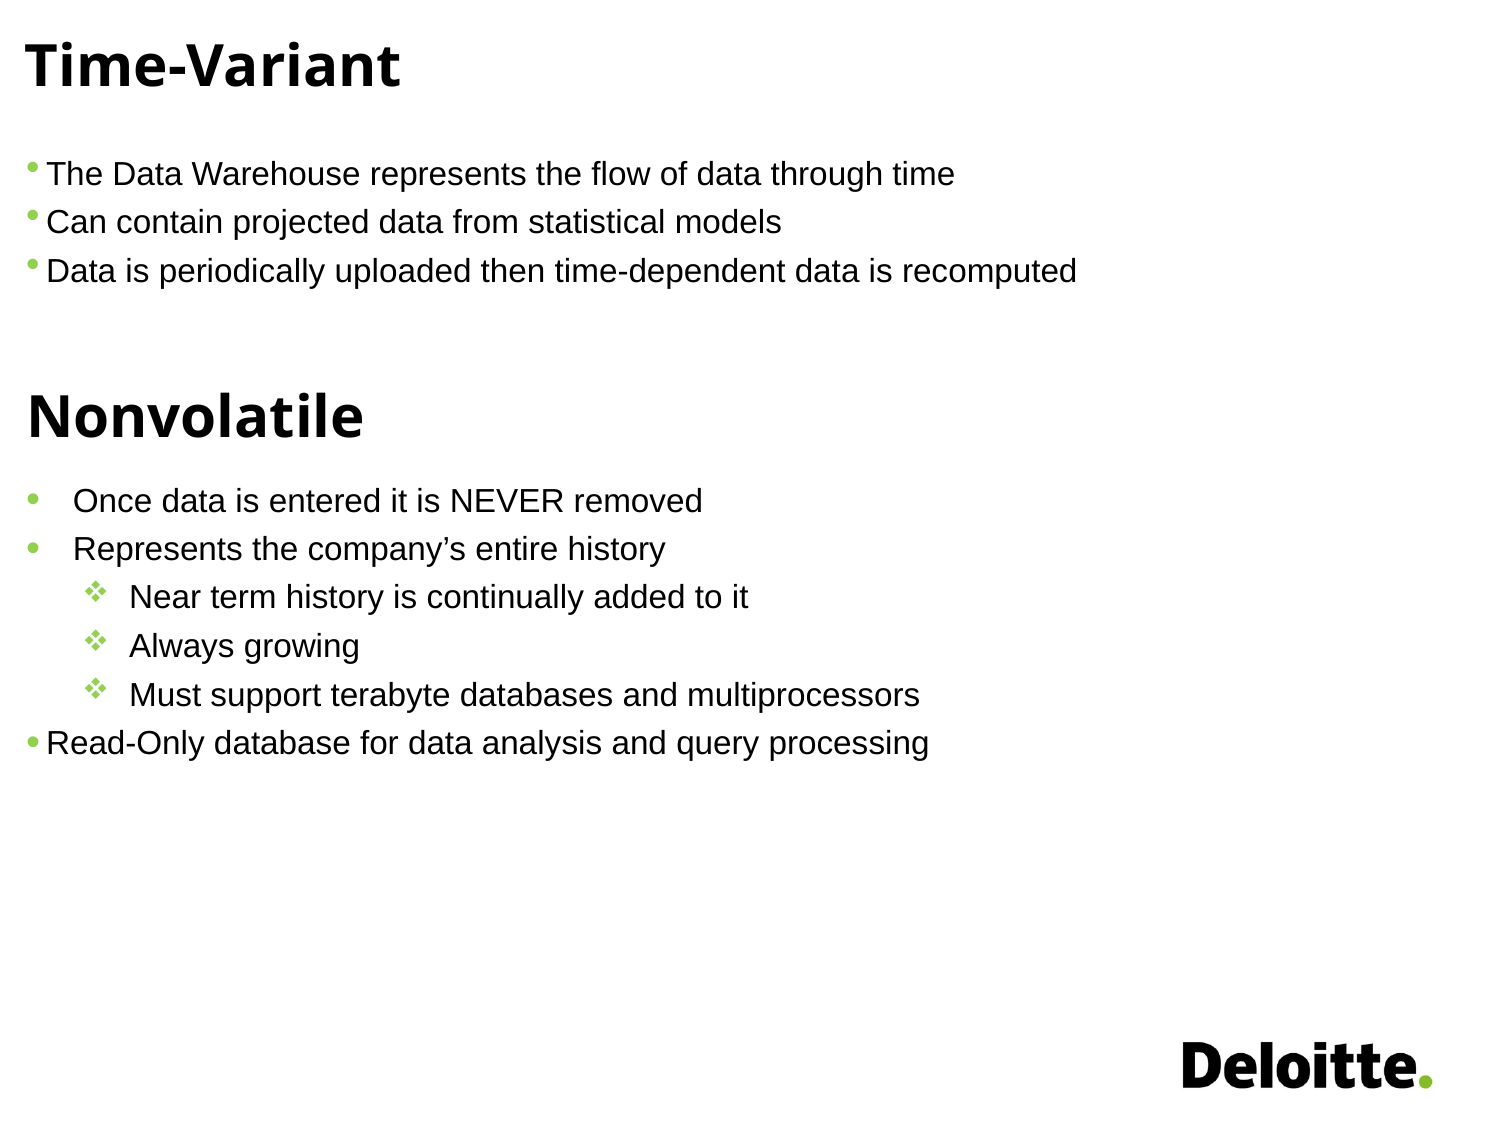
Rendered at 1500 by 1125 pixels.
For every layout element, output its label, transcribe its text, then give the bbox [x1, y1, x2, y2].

title Time-Variant [24, 28, 1410, 126]
text_box The Data Warehouse represents the flow of data through time Can contain projected data from statistical models Data is periodically uploaded then time-dependent data is recomputed Nonvolatile Once data is entered it is NEVER removed Represents the company’s entire history Near term history is continually added to it Always growing Must support terabyte databases and multiprocessors Read-Only database for data analysis and query processing [26, 149, 1411, 893]
picture [1174, 1033, 1437, 1095]
